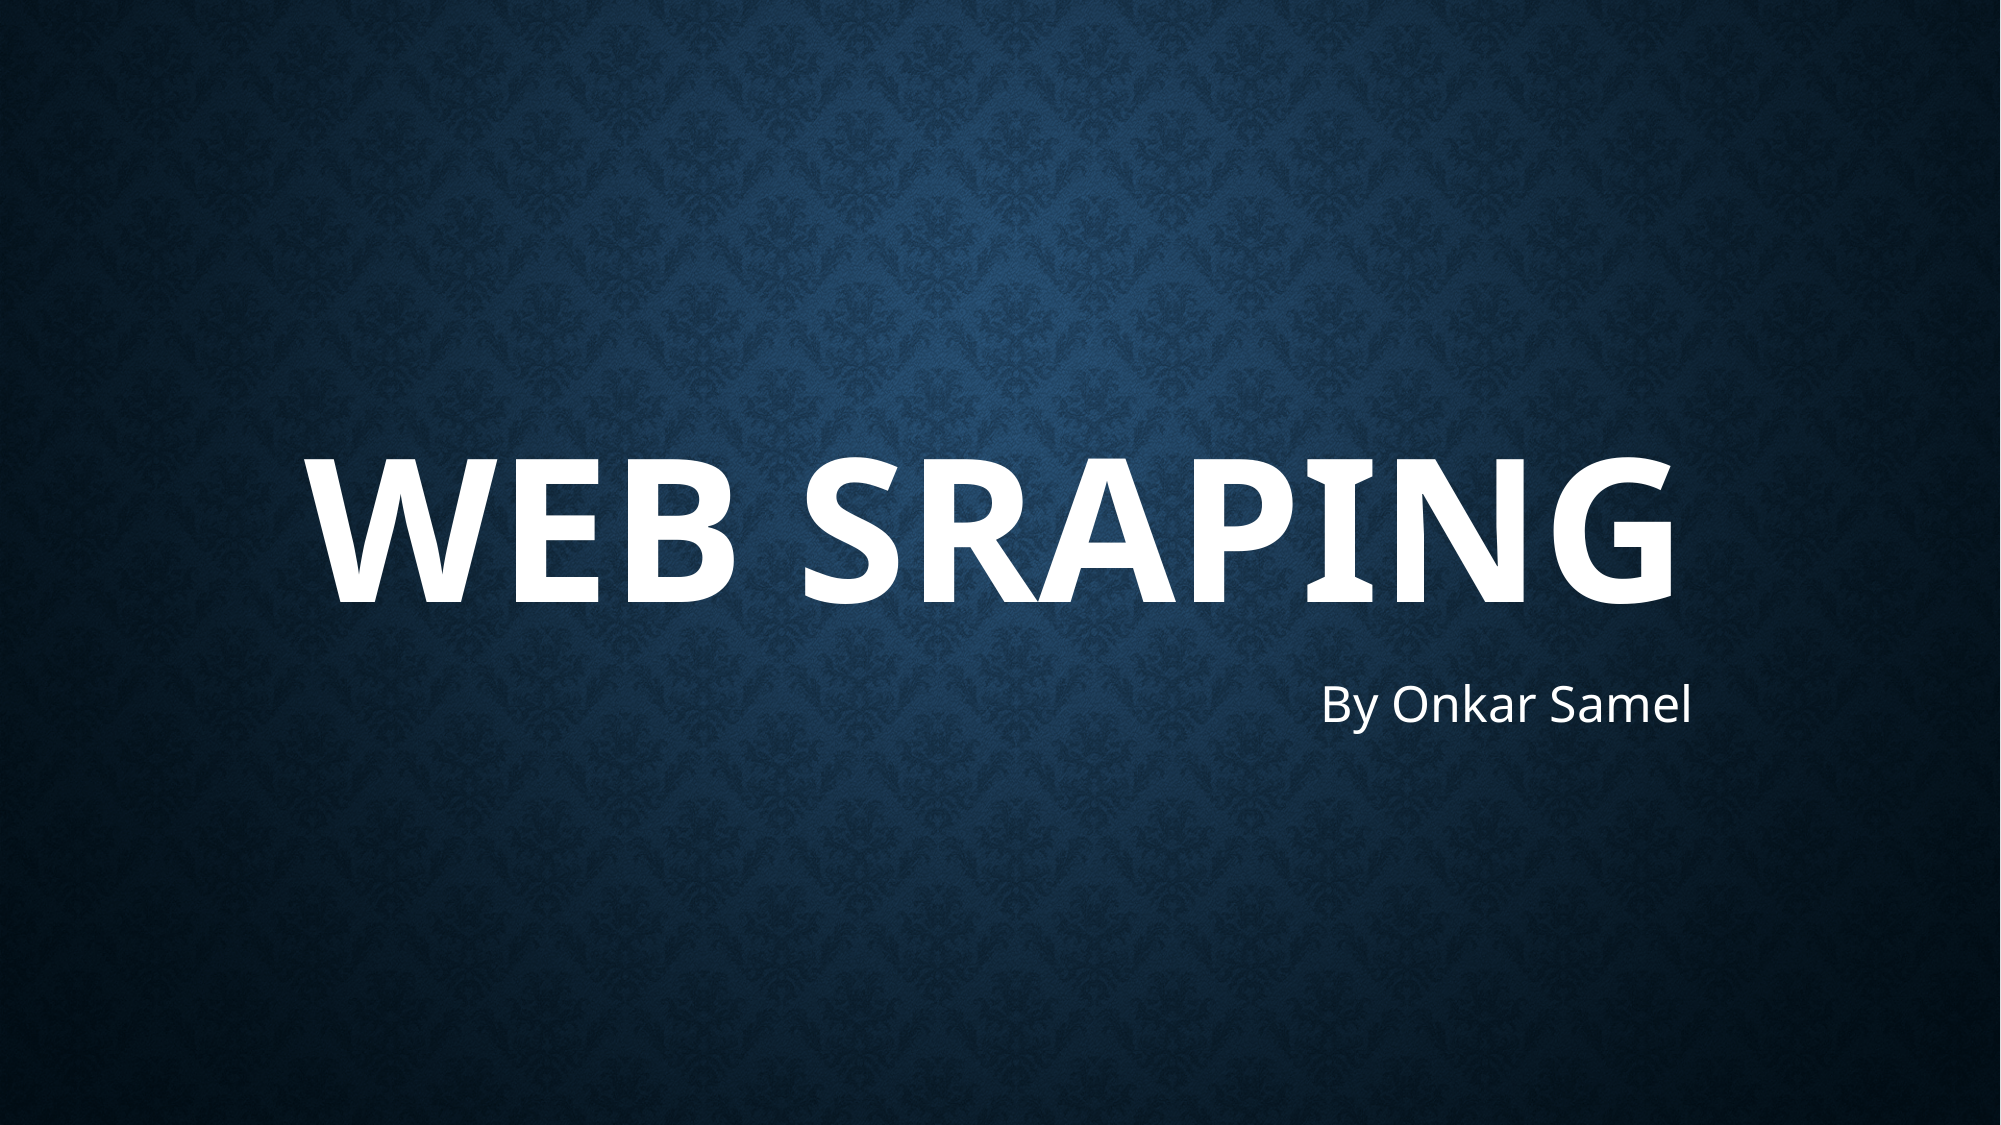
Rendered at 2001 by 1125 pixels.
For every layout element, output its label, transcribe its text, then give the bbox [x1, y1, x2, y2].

subtitle By Onkar Samel [1014, 652, 2000, 925]
title WEB Sraping [147, 176, 1845, 653]
